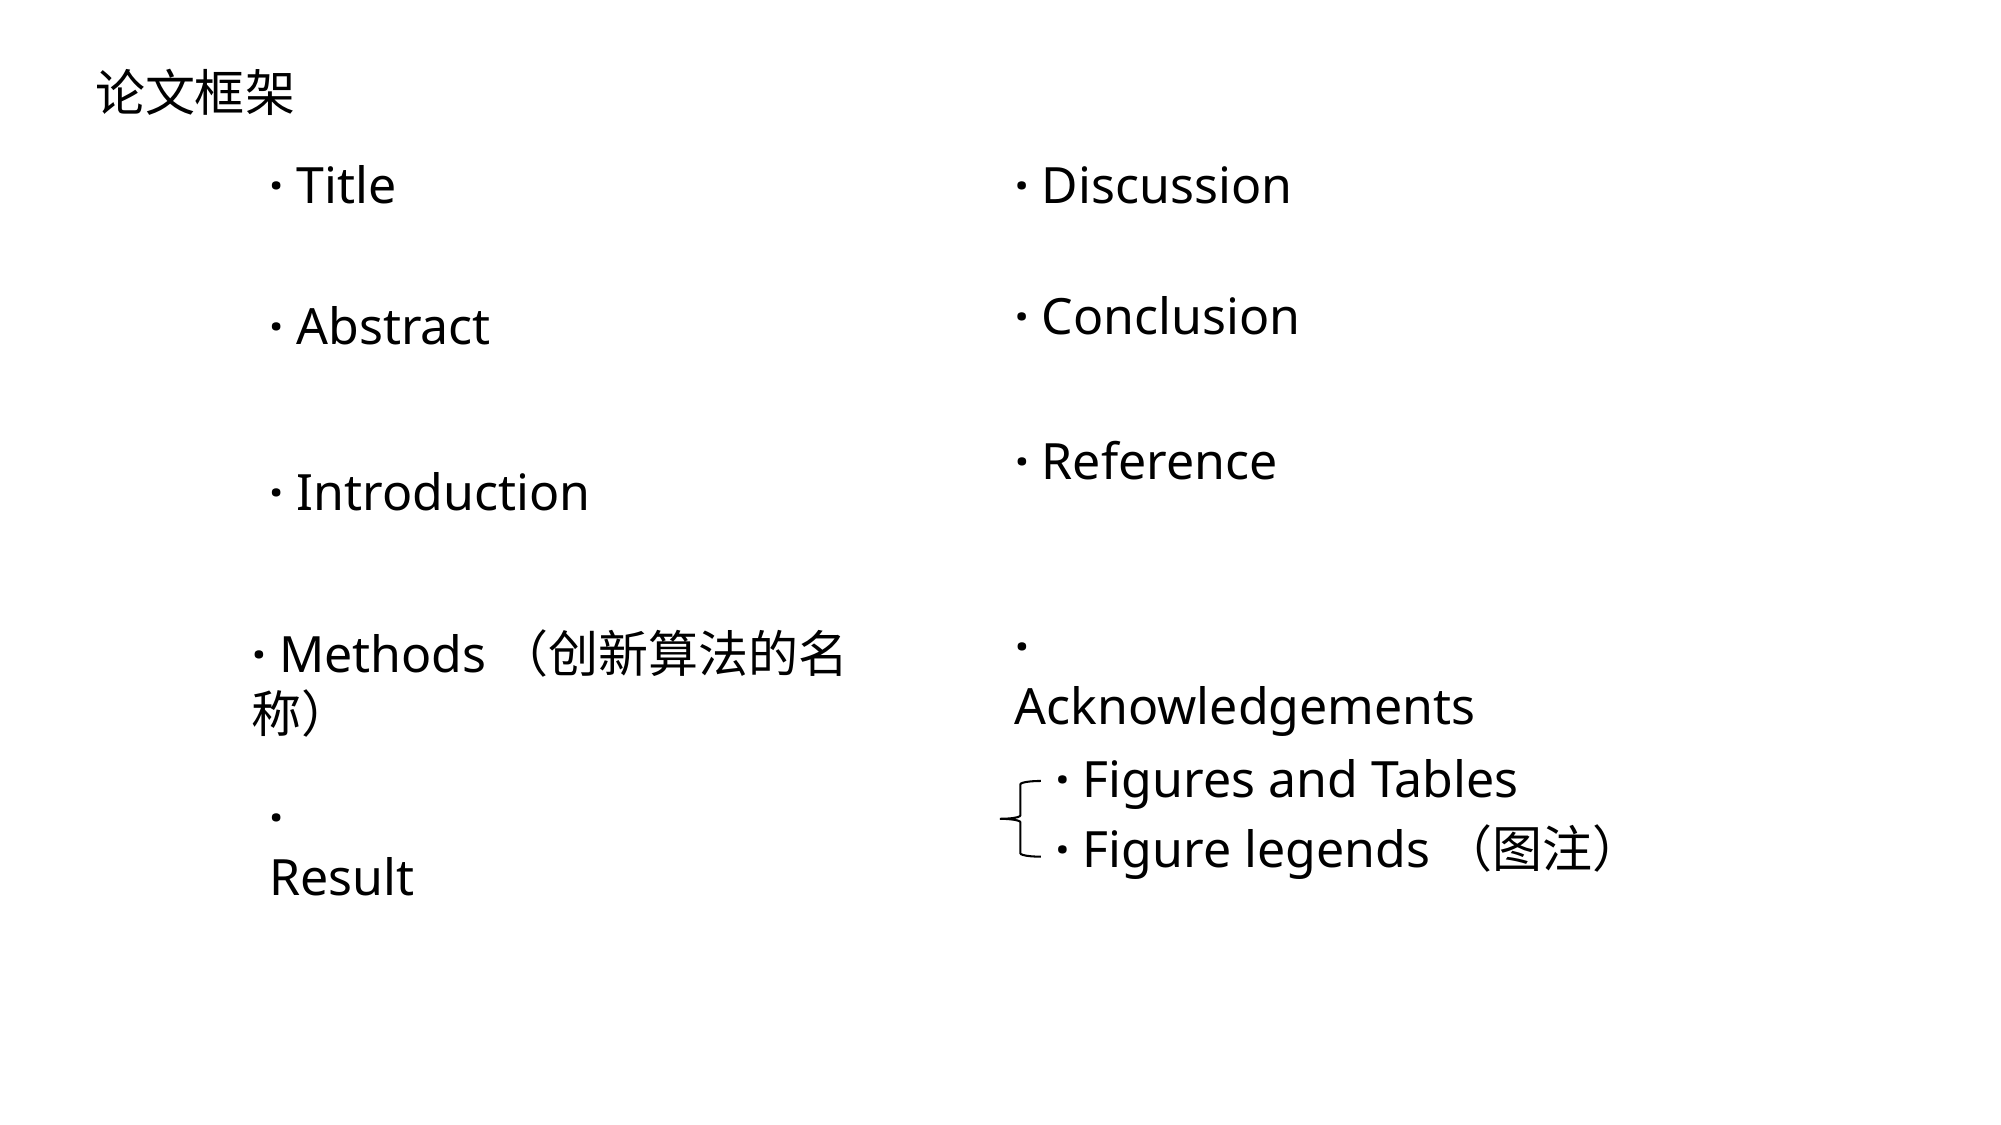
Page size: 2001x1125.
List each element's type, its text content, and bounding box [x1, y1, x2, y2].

text_box · Result [254, 778, 450, 914]
text_box · Title [254, 145, 450, 221]
text_box 论文框架 [80, 54, 310, 129]
text_box · Discussion [999, 145, 1427, 221]
text_box · Acknowledgements [999, 606, 1514, 742]
text_box · Abstract [254, 286, 525, 362]
text_box · Figure legends（图注） [1040, 810, 1883, 885]
text_box [999, 780, 1041, 858]
text_box · Methods（创新算法的名称） [237, 614, 886, 750]
text_box · Reference [999, 422, 1453, 498]
text_box · Conclusion [999, 277, 1672, 352]
text_box · Introduction [254, 453, 608, 528]
text_box · Figures and Tables [1040, 740, 1579, 810]
